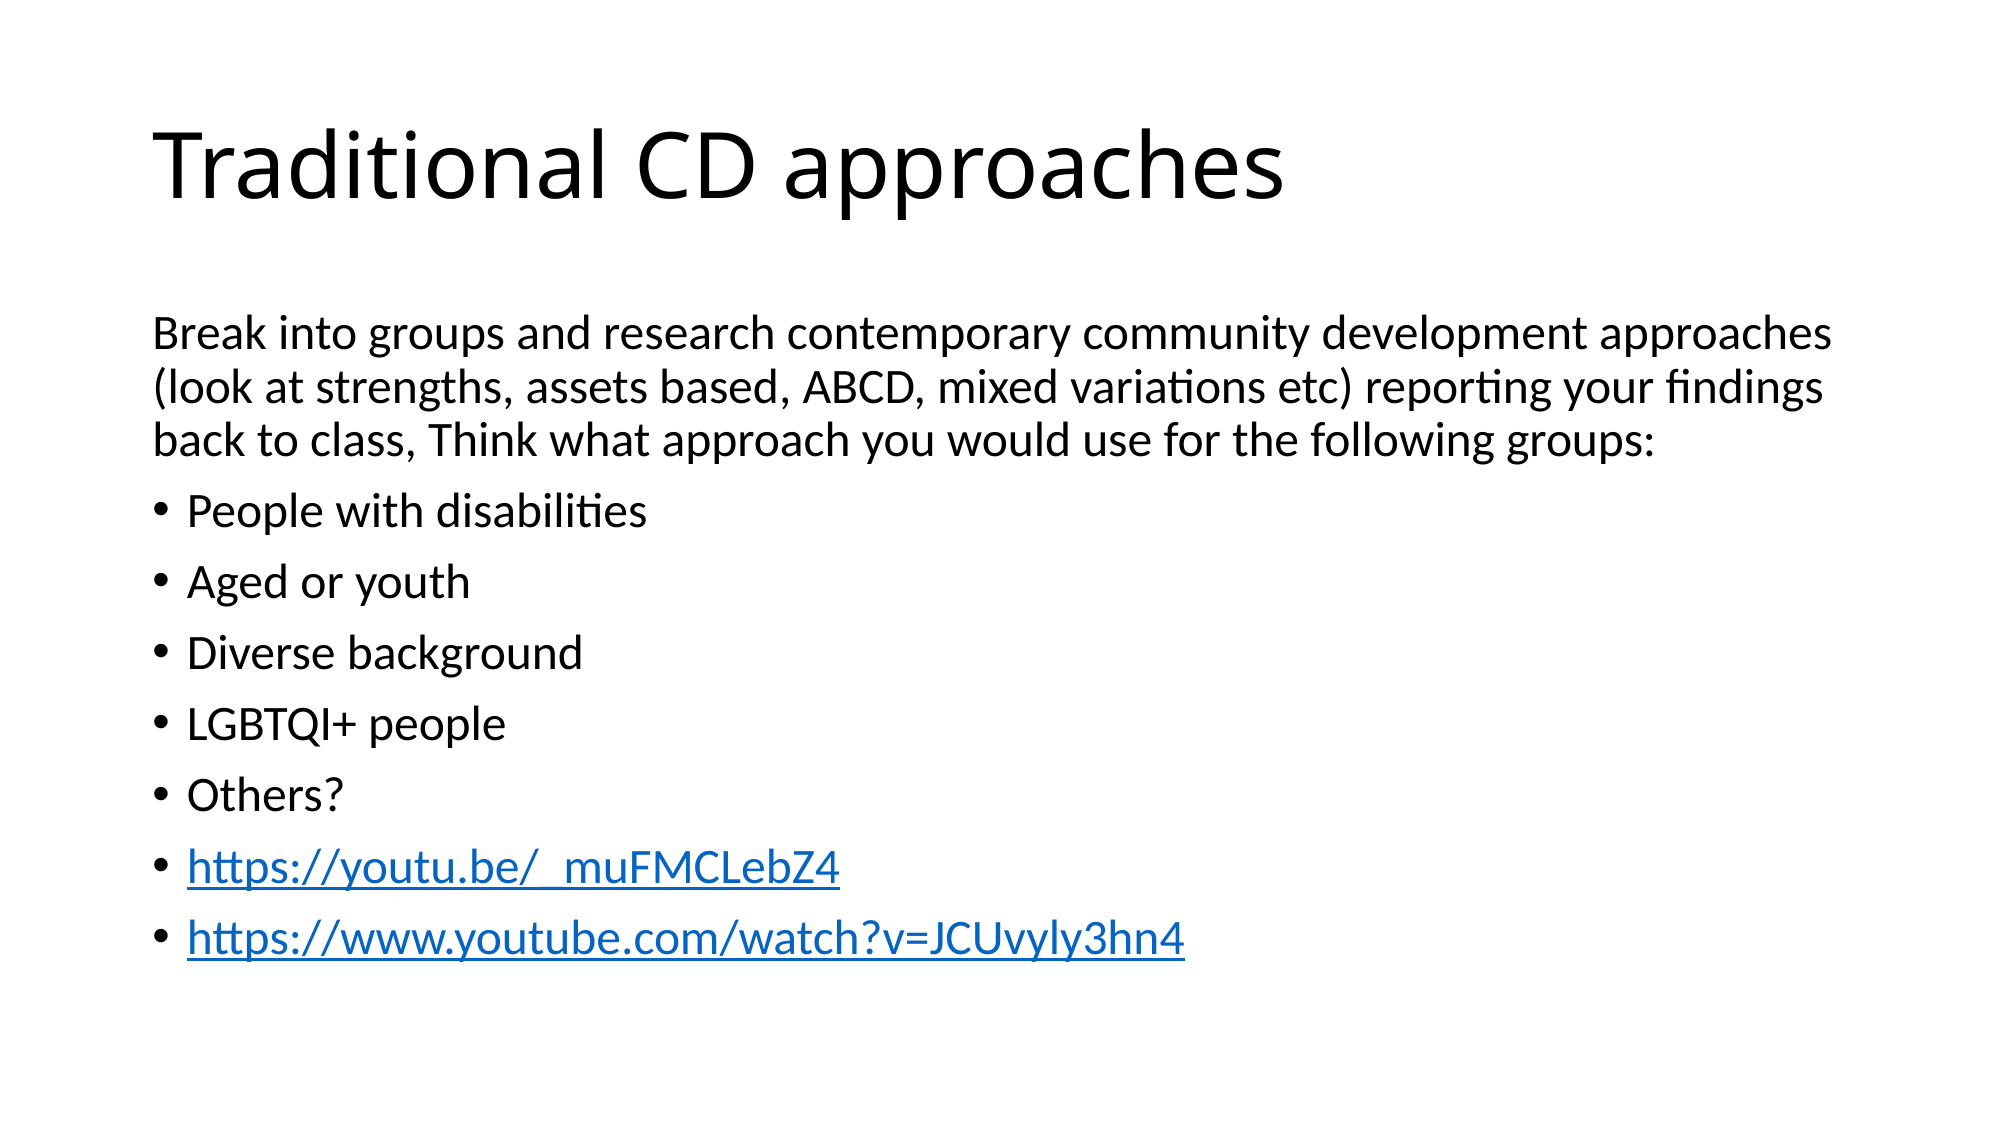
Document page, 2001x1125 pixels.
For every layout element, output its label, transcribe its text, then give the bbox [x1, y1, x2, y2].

title Traditional CD approaches [137, 59, 1863, 278]
list Break into groups and research contemporary community development approaches (look at strengths, assets based, ABCD, mixed variations etc) reporting your findings back to class, Think what approach you would use for the following groups: People with disabilities Aged or youth Diverse background LGBTQI+ people Others? https://youtu.be/_muFMCLebZ4 https://www.youtube.com/watch?v=JCUvyly3hn4 [137, 299, 1863, 1014]
